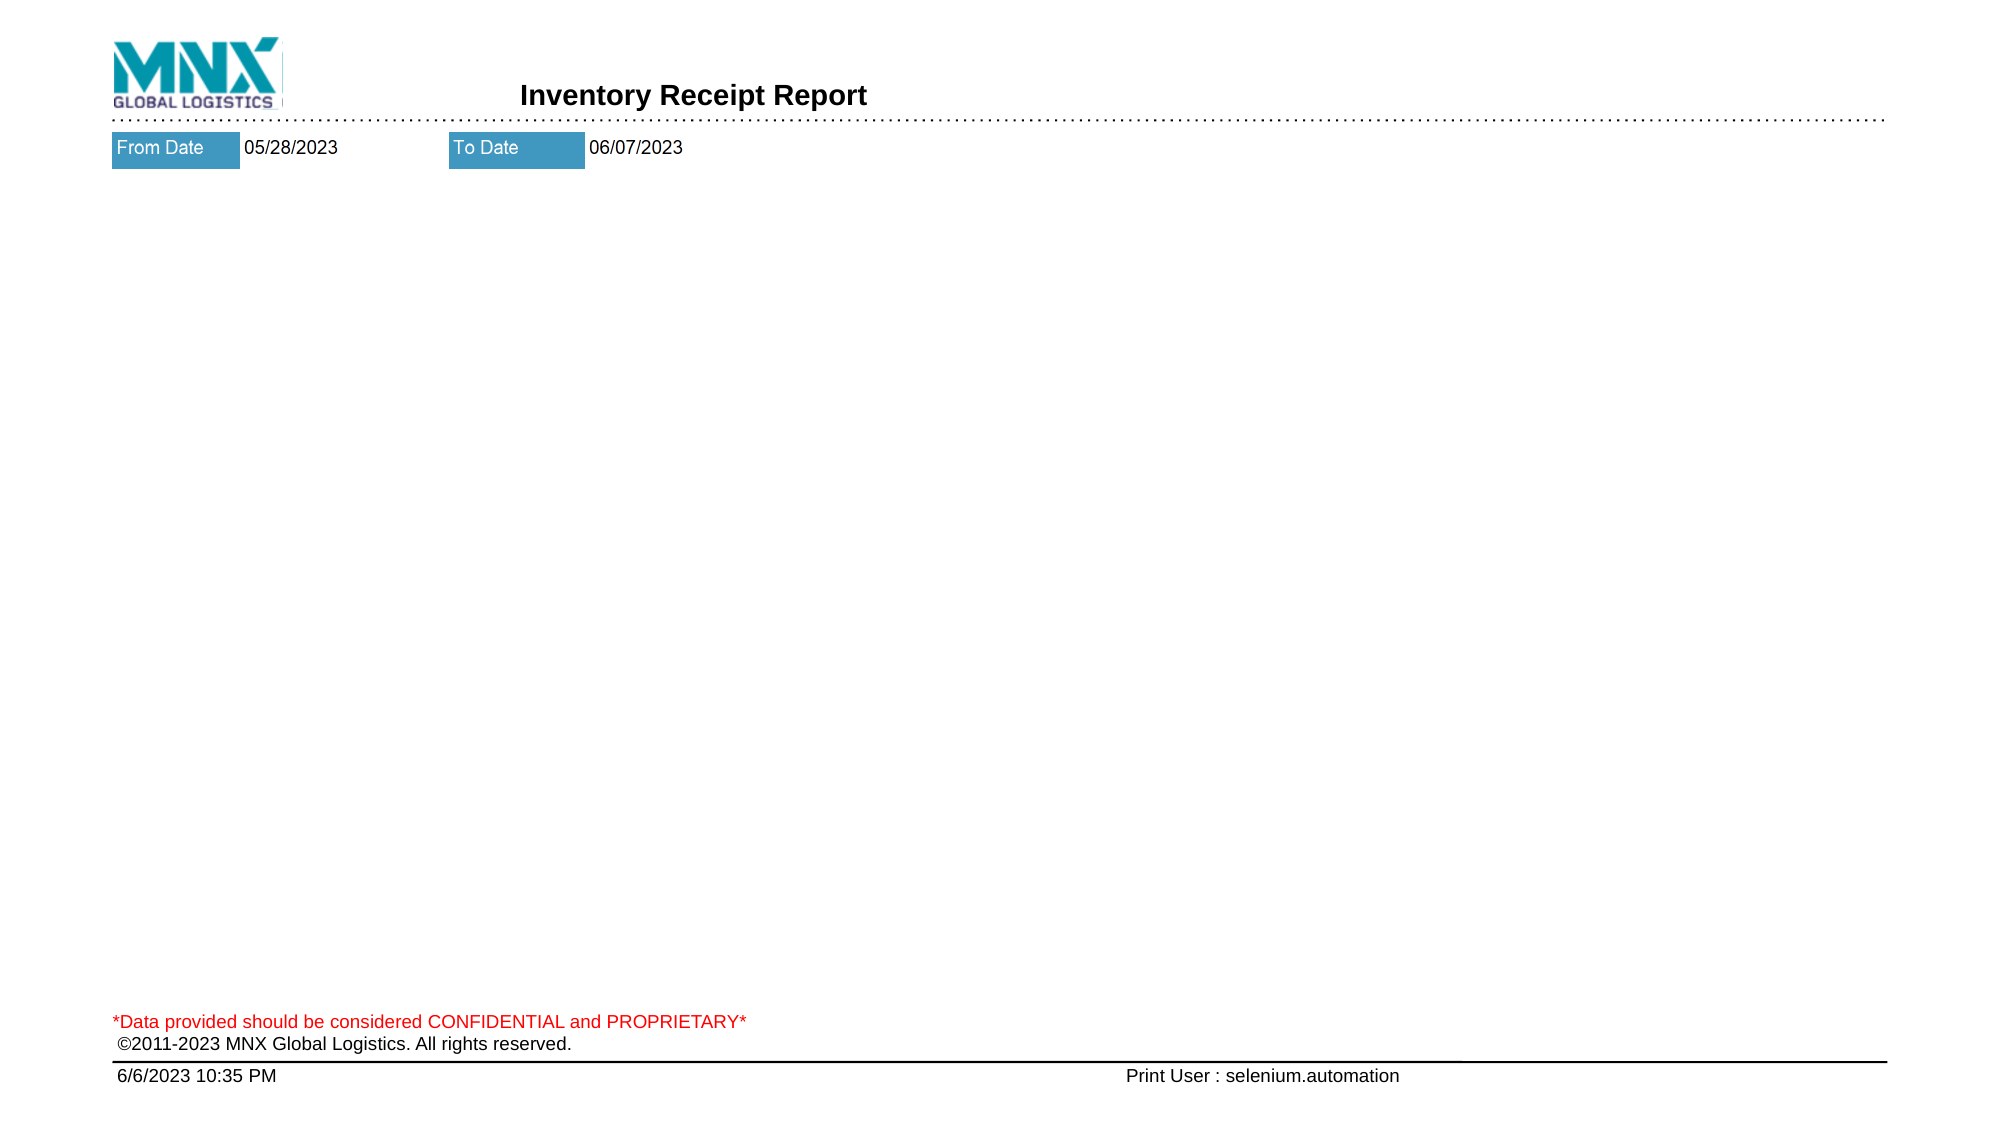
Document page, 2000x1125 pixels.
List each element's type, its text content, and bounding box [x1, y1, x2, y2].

text_box *Data provided should be considered CONFIDENTIAL and PROPRIETARY* [112, 1010, 1325, 1031]
text_box 6/6/2023 10:35 PM [117, 1063, 371, 1088]
text_box Print User : selenium.automation [1087, 1063, 1438, 1088]
text_box ©2011-2023 MNX Global Logistics. All rights reserved. [112, 1031, 1325, 1053]
picture [112, 132, 754, 169]
picture [114, 37, 325, 110]
text_box Inventory Receipt Report [349, 72, 1039, 114]
